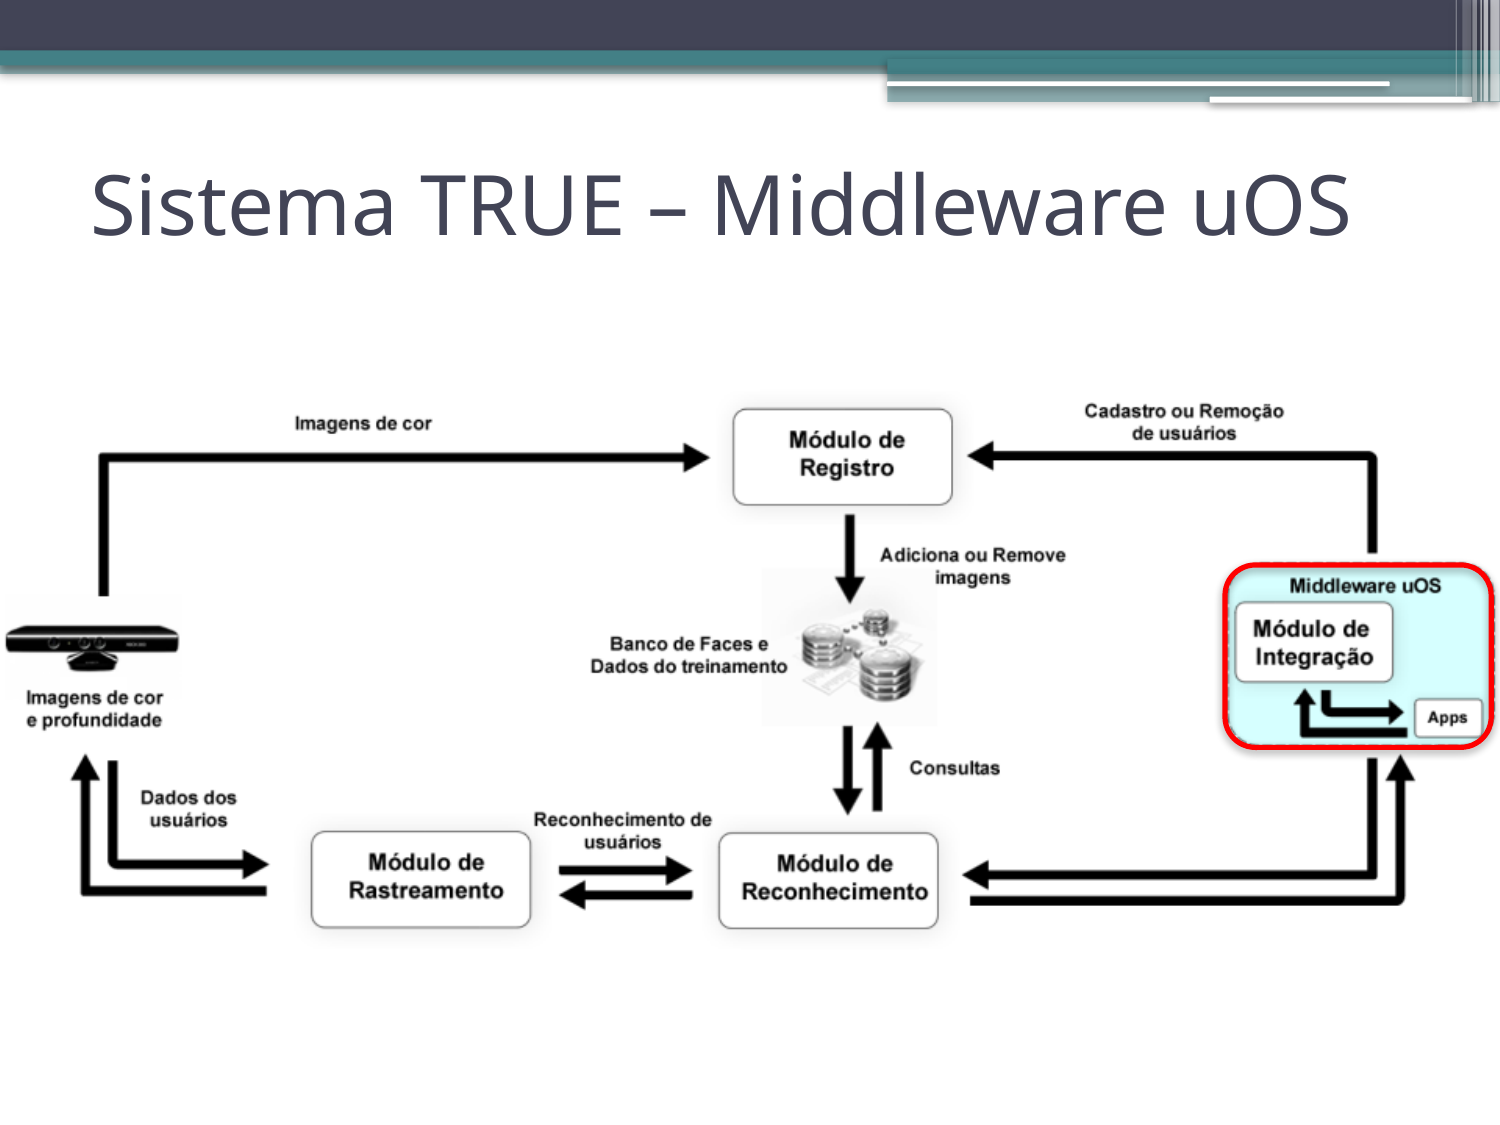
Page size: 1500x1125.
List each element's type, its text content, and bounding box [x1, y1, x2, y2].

picture [0, 383, 1500, 956]
title Sistema TRUE – Middleware uOS [75, 114, 1425, 290]
